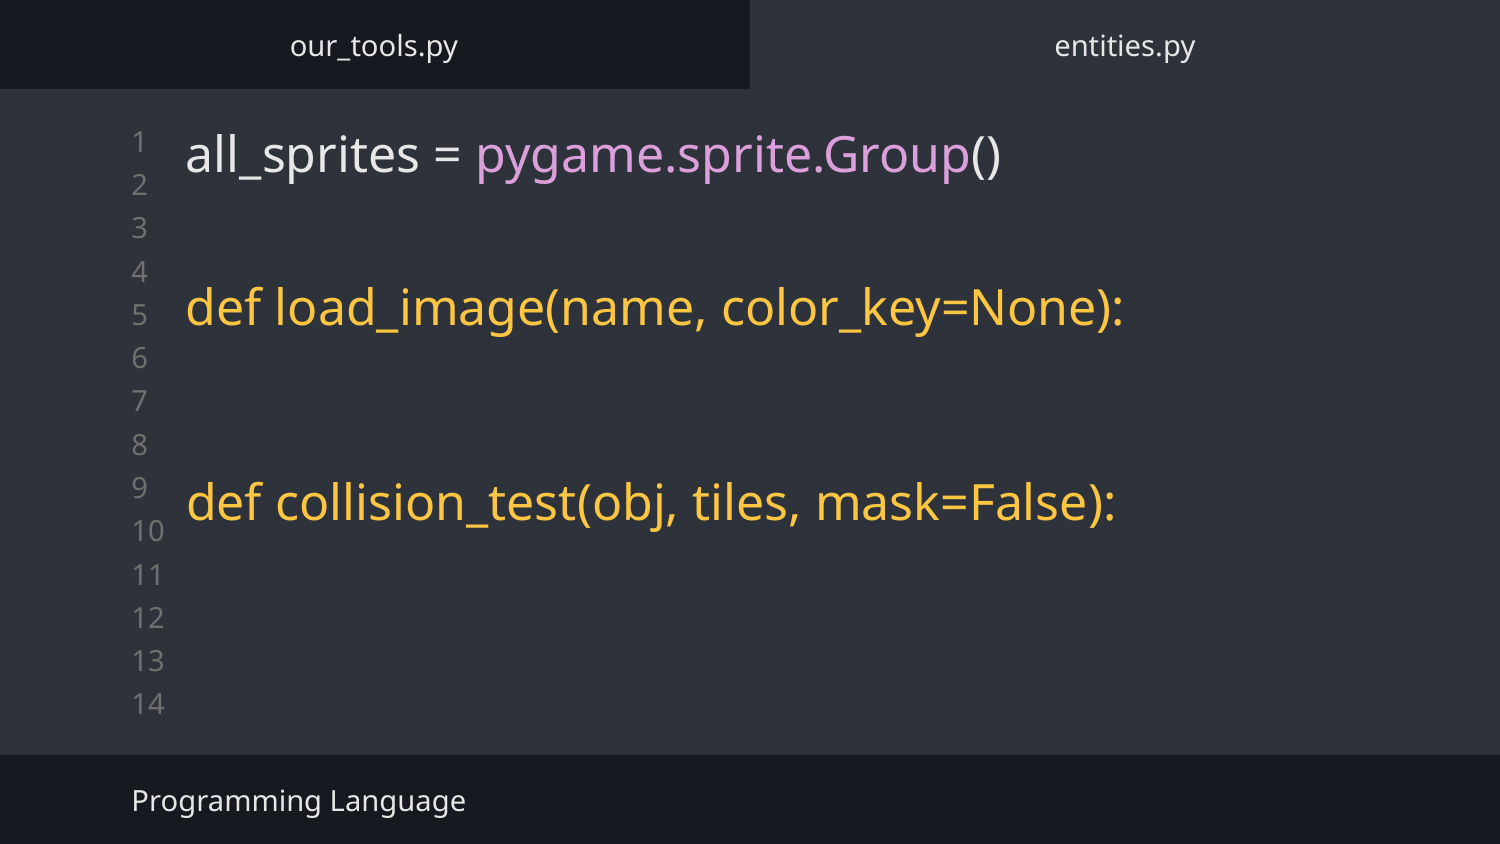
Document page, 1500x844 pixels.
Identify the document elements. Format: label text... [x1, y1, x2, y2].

subtitle Programming Language [116, 770, 915, 829]
text_box def collision_test(obj, tiles, mask=False): [171, 462, 1500, 538]
subtitle entities.py [750, 15, 1500, 74]
text_box all_sprites = pygame.sprite.Group() [171, 114, 1294, 190]
subtitle our_tools.py [0, 15, 749, 74]
text_box def load_image(name, color_key=None): [171, 268, 1412, 343]
